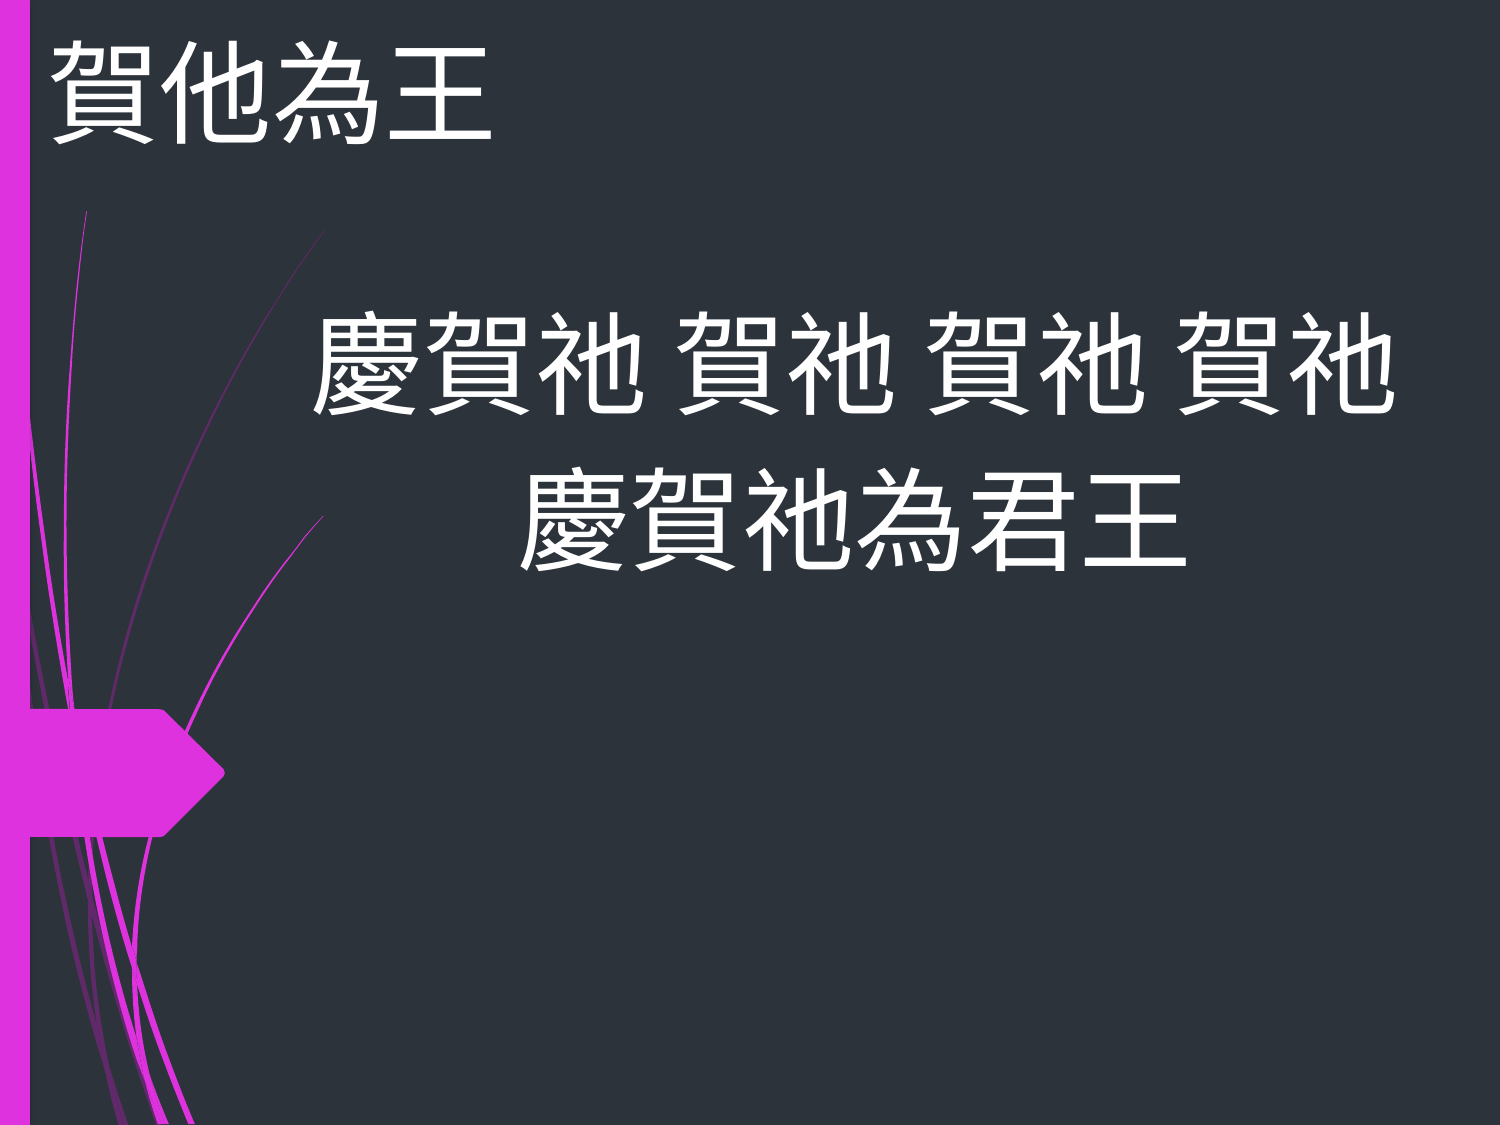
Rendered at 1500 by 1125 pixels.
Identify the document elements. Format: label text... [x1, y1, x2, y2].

title 賀他為王 [32, 0, 1116, 166]
subtitle 慶賀祂 賀祂 賀祂 賀祂 慶賀祂為君王 [225, 286, 1485, 1114]
